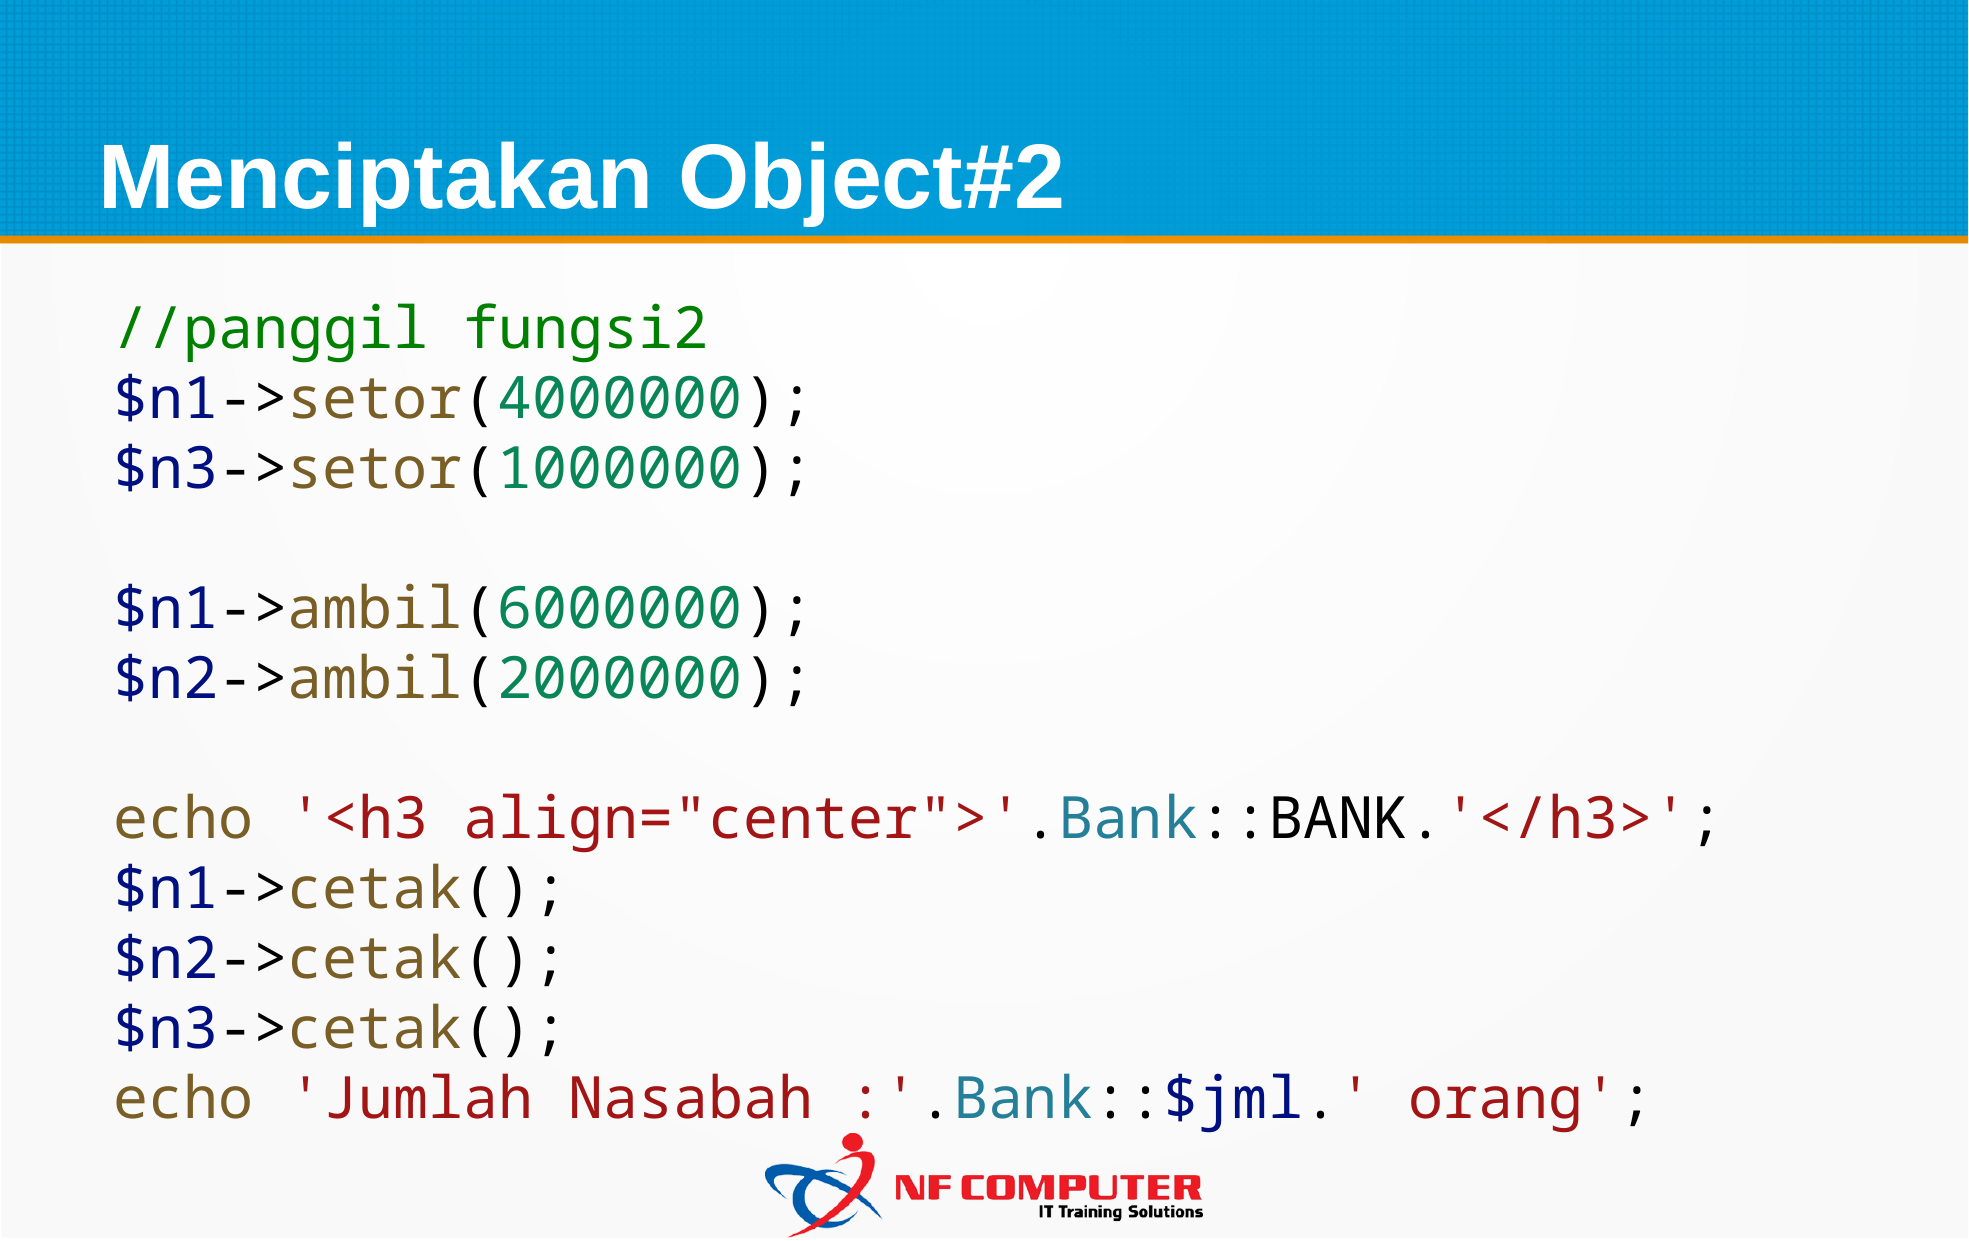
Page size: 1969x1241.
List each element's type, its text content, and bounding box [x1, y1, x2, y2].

text_box //panggil fungsi2 $n1->setor(4000000); $n3->setor(1000000); $n1->ambil(6000000); $n2->ambil(2000000); echo '<h3 align="center">'.Bank::BANK.'</h3>'; $n1->cetak(); $n2->cetak(); $n3->cetak(); echo 'Jumlah Nasabah :'.Bank::$jml.' orang'; [98, 283, 1870, 1138]
picture [0, 236, 1969, 1241]
text_box Menciptakan Object#2 [98, 19, 1870, 227]
